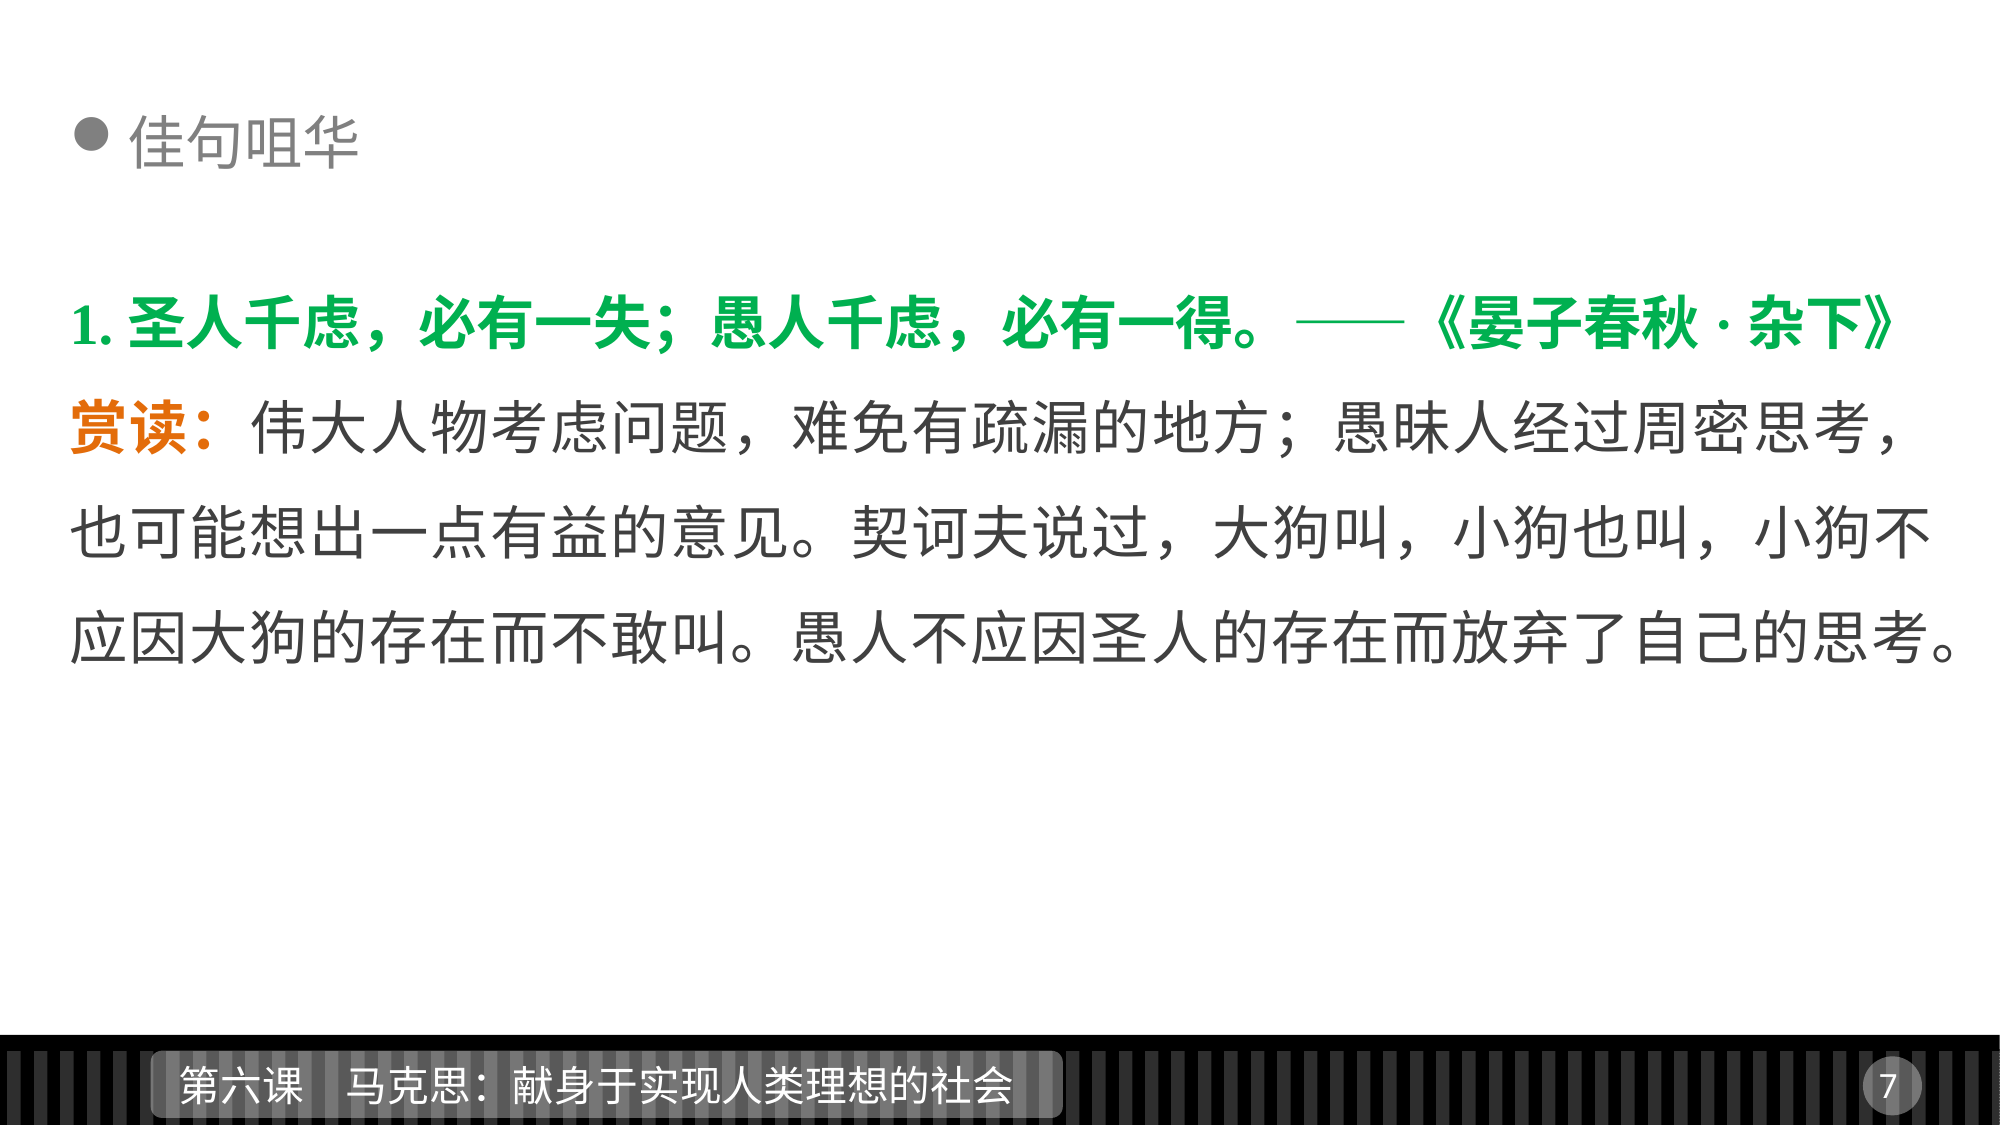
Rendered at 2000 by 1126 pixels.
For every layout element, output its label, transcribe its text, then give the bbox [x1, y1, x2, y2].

text_box 1.圣人千虑，必有一失；愚人千虑，必有一得。——《晏子春秋·杂下》 赏读：伟大人物考虑问题，难免有疏漏的地方；愚昧人经过周密思考，也可能想出一点有益的意见。契诃夫说过，大狗叫，小狗也叫，小狗不应因大狗的存在而不敢叫。愚人不应因圣人的存在而放弃了自己的思考。 [54, 243, 1947, 679]
text_box 佳句咀华 [54, 77, 460, 184]
